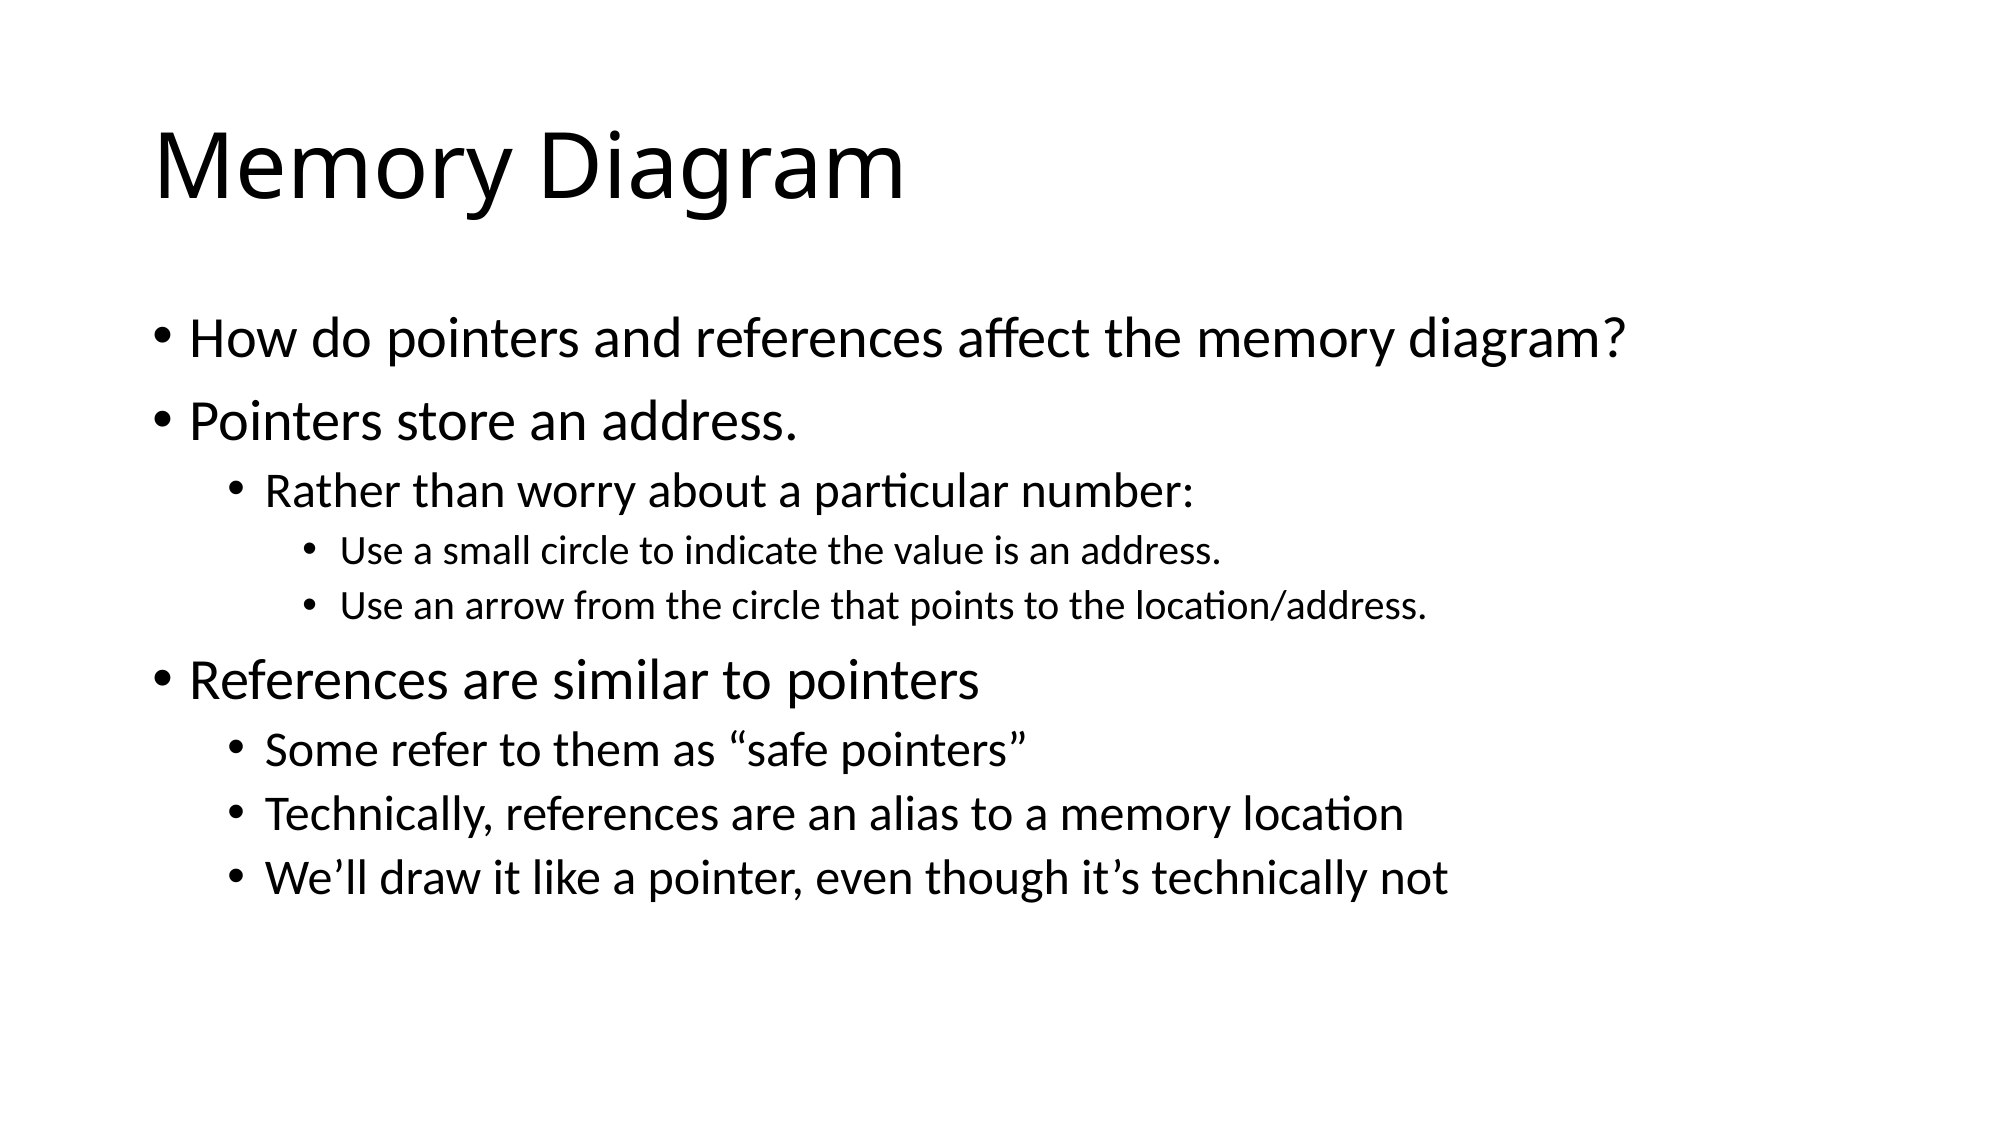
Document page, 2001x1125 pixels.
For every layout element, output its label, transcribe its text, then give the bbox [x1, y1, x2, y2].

title Memory Diagram [137, 59, 1863, 278]
list How do pointers and references affect the memory diagram? Pointers store an address. Rather than worry about a particular number: Use a small circle to indicate the value is an address. Use an arrow from the circle that points to the location/address. References are similar to pointers Some refer to them as “safe pointers” Technically, references are an alias to a memory location We’ll draw it like a pointer, even though it’s technically not [137, 299, 1863, 1014]
